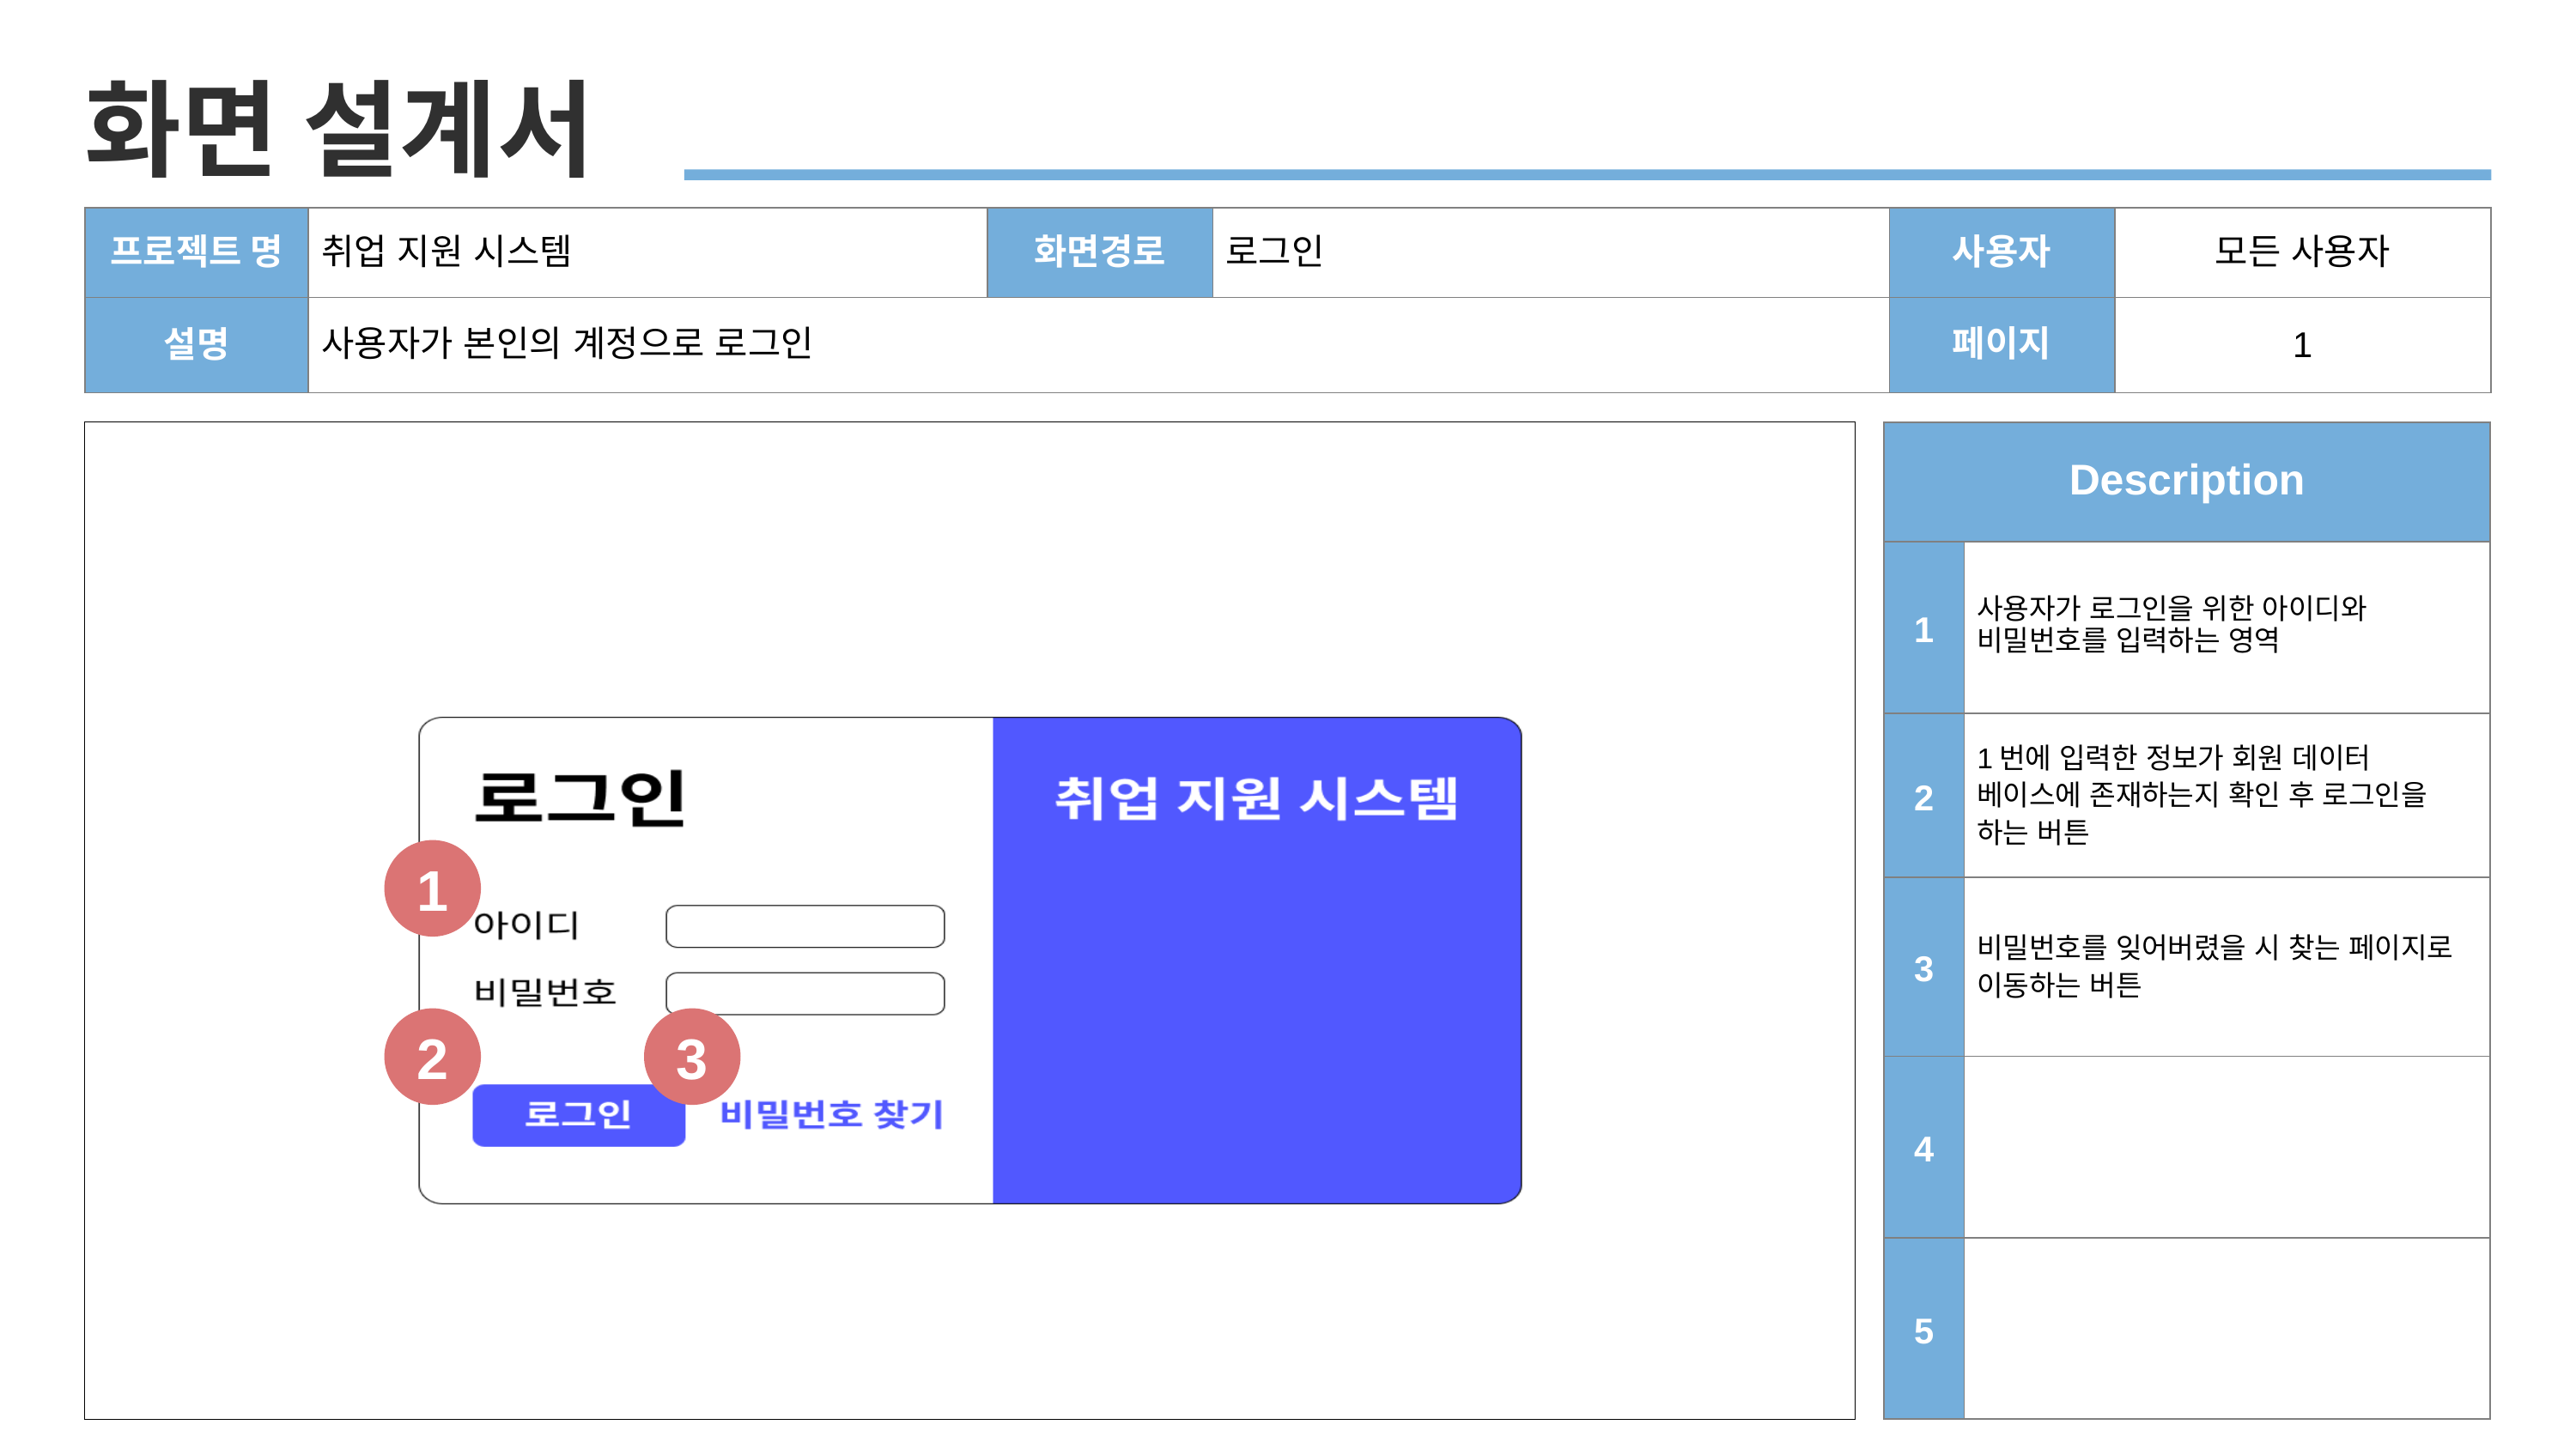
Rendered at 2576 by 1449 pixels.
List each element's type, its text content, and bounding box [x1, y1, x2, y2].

table_header Description [1885, 423, 2489, 541]
table_header 화면경로 [988, 209, 1212, 297]
table_header 취업 지원 시스템 [309, 209, 987, 297]
table_header 프로젝트 명 [86, 209, 307, 297]
table_header 모든 사용자 [2116, 209, 2490, 297]
table_cell 4 [1885, 1057, 1964, 1237]
table_header 로그인 [1213, 209, 1889, 297]
picture [84, 421, 1856, 1420]
table_cell 1번에 입력한 정보가 회원 데이터 베이스에 존재하는지 확인 후 로그인을 하는 버튼 [1965, 714, 2489, 876]
table_cell [1965, 1239, 2489, 1418]
table_header 사용자 [1890, 209, 2114, 297]
table_cell 비밀번호를 잊어버렸을 시 찾는 페이지로 이동하는 버튼 [1965, 878, 2489, 1056]
table_cell 3 [1885, 878, 1964, 1056]
table_cell 1 [2116, 298, 2490, 392]
table_cell 사용자가 본인의 계정으로 로그인 [309, 298, 1889, 392]
table_cell 사용자가 로그인을 위한 아이디와 비밀번호를 입력하는 영역 [1965, 543, 2489, 712]
table_cell 페이지 [1890, 298, 2114, 392]
table_cell [1965, 1057, 2489, 1237]
table_cell 1 [1885, 543, 1964, 712]
table_cell 2 [1885, 714, 1964, 876]
text_box 화면 설계서 [84, 73, 1358, 190]
table_cell 설명 [86, 298, 307, 392]
table_cell 5 [1885, 1239, 1964, 1418]
